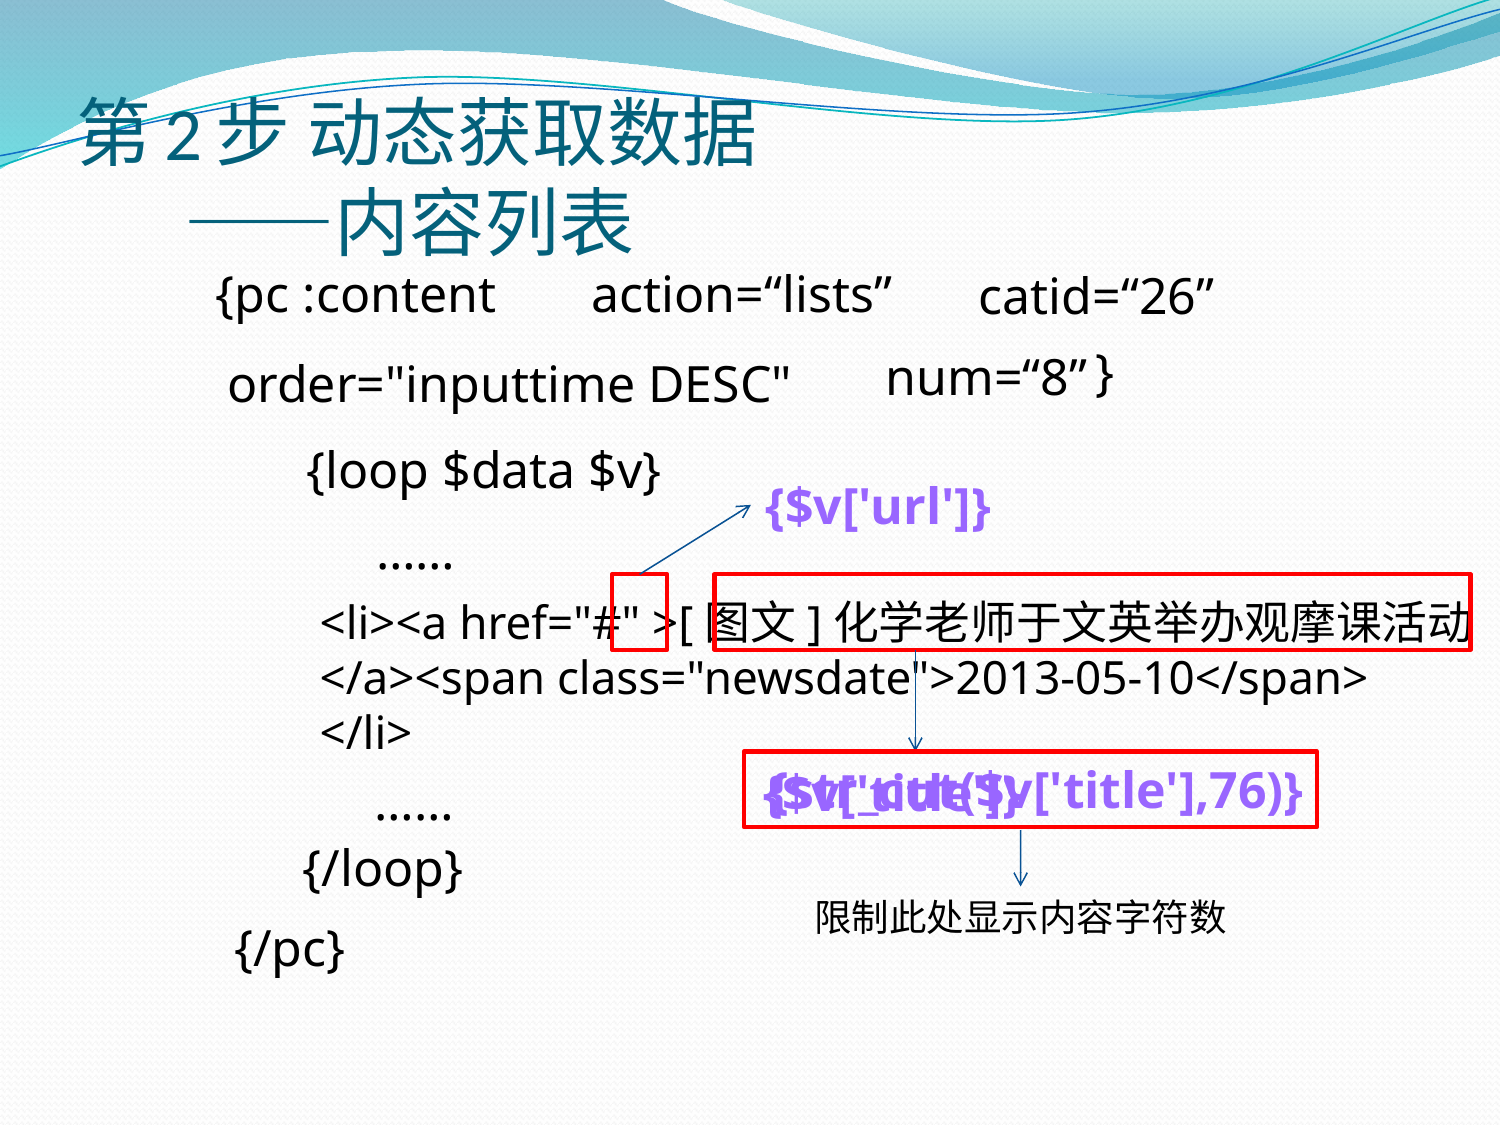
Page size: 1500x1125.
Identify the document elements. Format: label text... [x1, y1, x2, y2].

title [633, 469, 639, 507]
text_box } [1080, 333, 1143, 408]
text_box {/loop} [288, 829, 479, 904]
text_box catid=“26” [964, 257, 1230, 333]
text_box {/pc} [219, 909, 361, 984]
text_box order="inputtime DESC" [212, 344, 808, 420]
text_box {pc [200, 255, 287, 330]
text_box :content [287, 255, 512, 330]
text_box {loop $data $v} [291, 431, 677, 507]
title 第2步 动态获取数据 ——内容列表 [76, 78, 1427, 266]
text_box 限制此处显示内容字符数 [799, 886, 1242, 947]
text_box 文章日期的显示 [633, 572, 669, 586]
text_box <li><a href="#" >[图文]化学老师于文英举办观摩课活动 </a><span class="newsdate">2013-05-10</span> </li> [304, 586, 915, 766]
text_box action=“lists” [576, 255, 908, 331]
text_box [639, 467, 1014, 575]
text_box 3 [712, 572, 1019, 586]
text_box [610, 572, 669, 652]
text_box …… [361, 512, 475, 587]
text_box [712, 572, 1473, 652]
text_box num=“8” [870, 338, 1103, 413]
text_box [742, 749, 1319, 829]
text_box …… [360, 763, 473, 838]
text_box <li><a href="#" >[图文]化学老师于文英举办观摩课活动 </a><span class="newsdate">2013-05-10</span> </li> [916, 586, 1500, 766]
